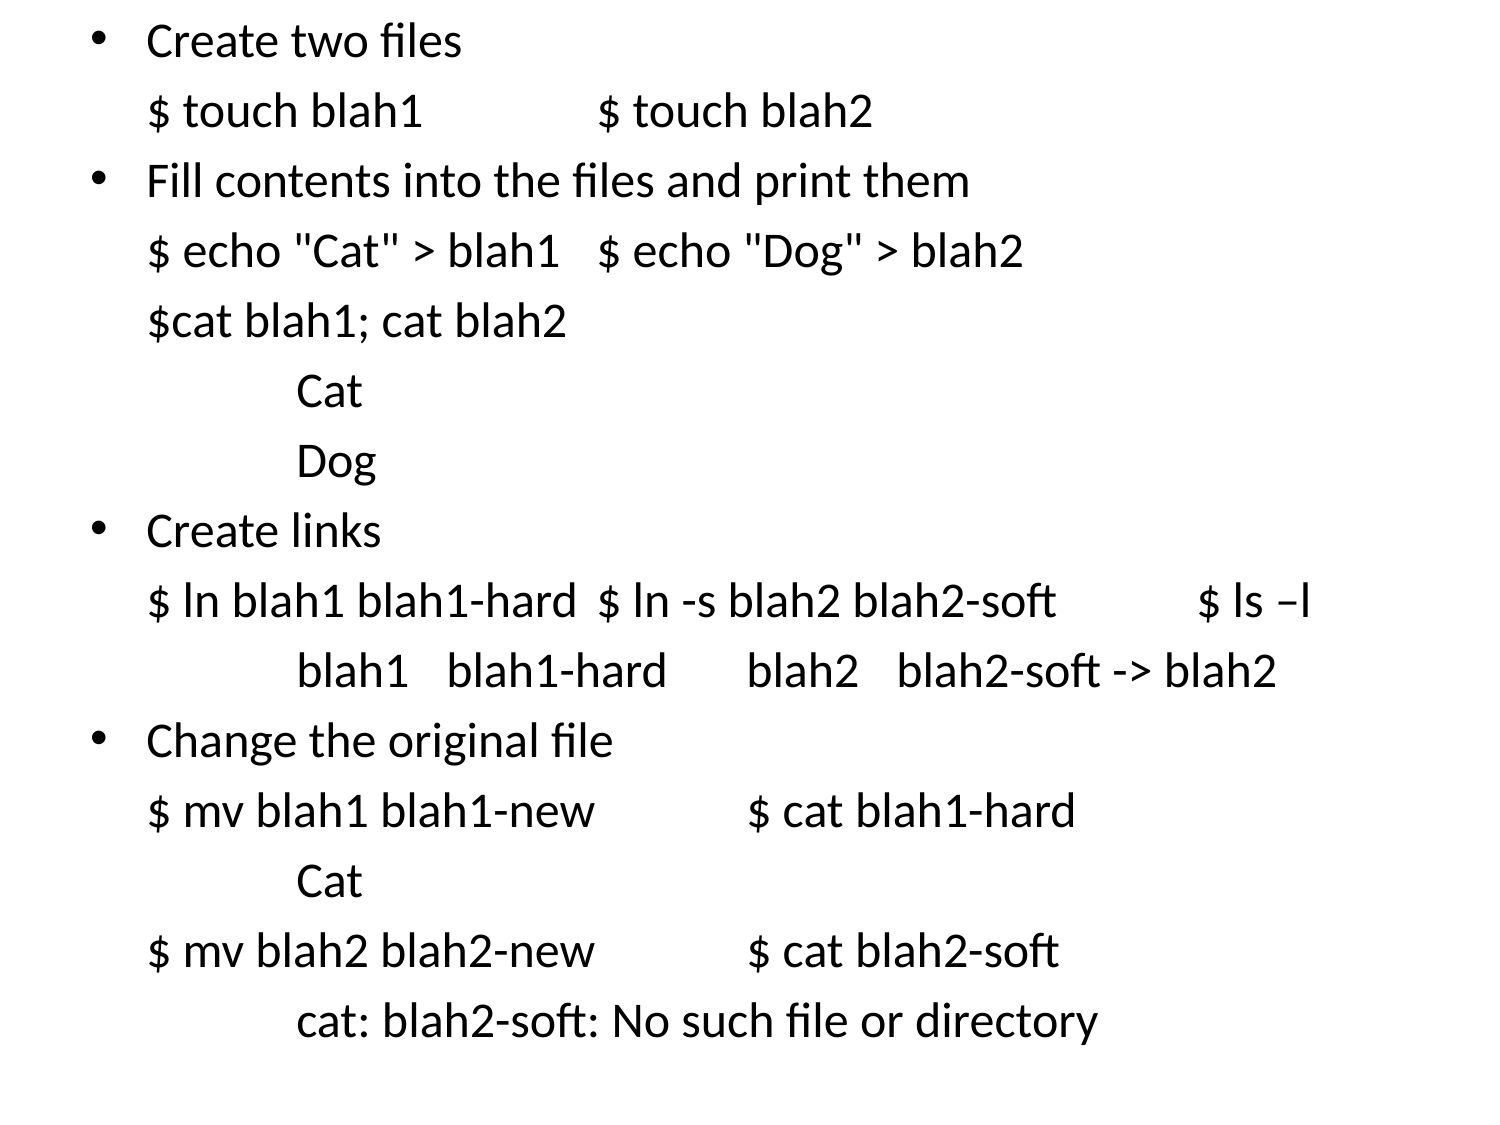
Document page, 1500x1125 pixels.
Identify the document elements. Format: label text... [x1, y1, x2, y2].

list Create two files $ touch blah1 $ touch blah2 Fill contents into the files and print them $ echo "Cat" > blah1 $ echo "Dog" > blah2 $cat blah1; cat blah2 Cat Dog Create links $ ln blah1 blah1-hard $ ln -s blah2 blah2-soft $ ls –l blah1 blah1-hard blah2 blah2-soft -> blah2 Change the original file $ mv blah1 blah1-new $ cat blah1-hard Cat $ mv blah2 blah2-new $ cat blah2-soft cat: blah2-soft: No such file or directory [75, 0, 1425, 1075]
